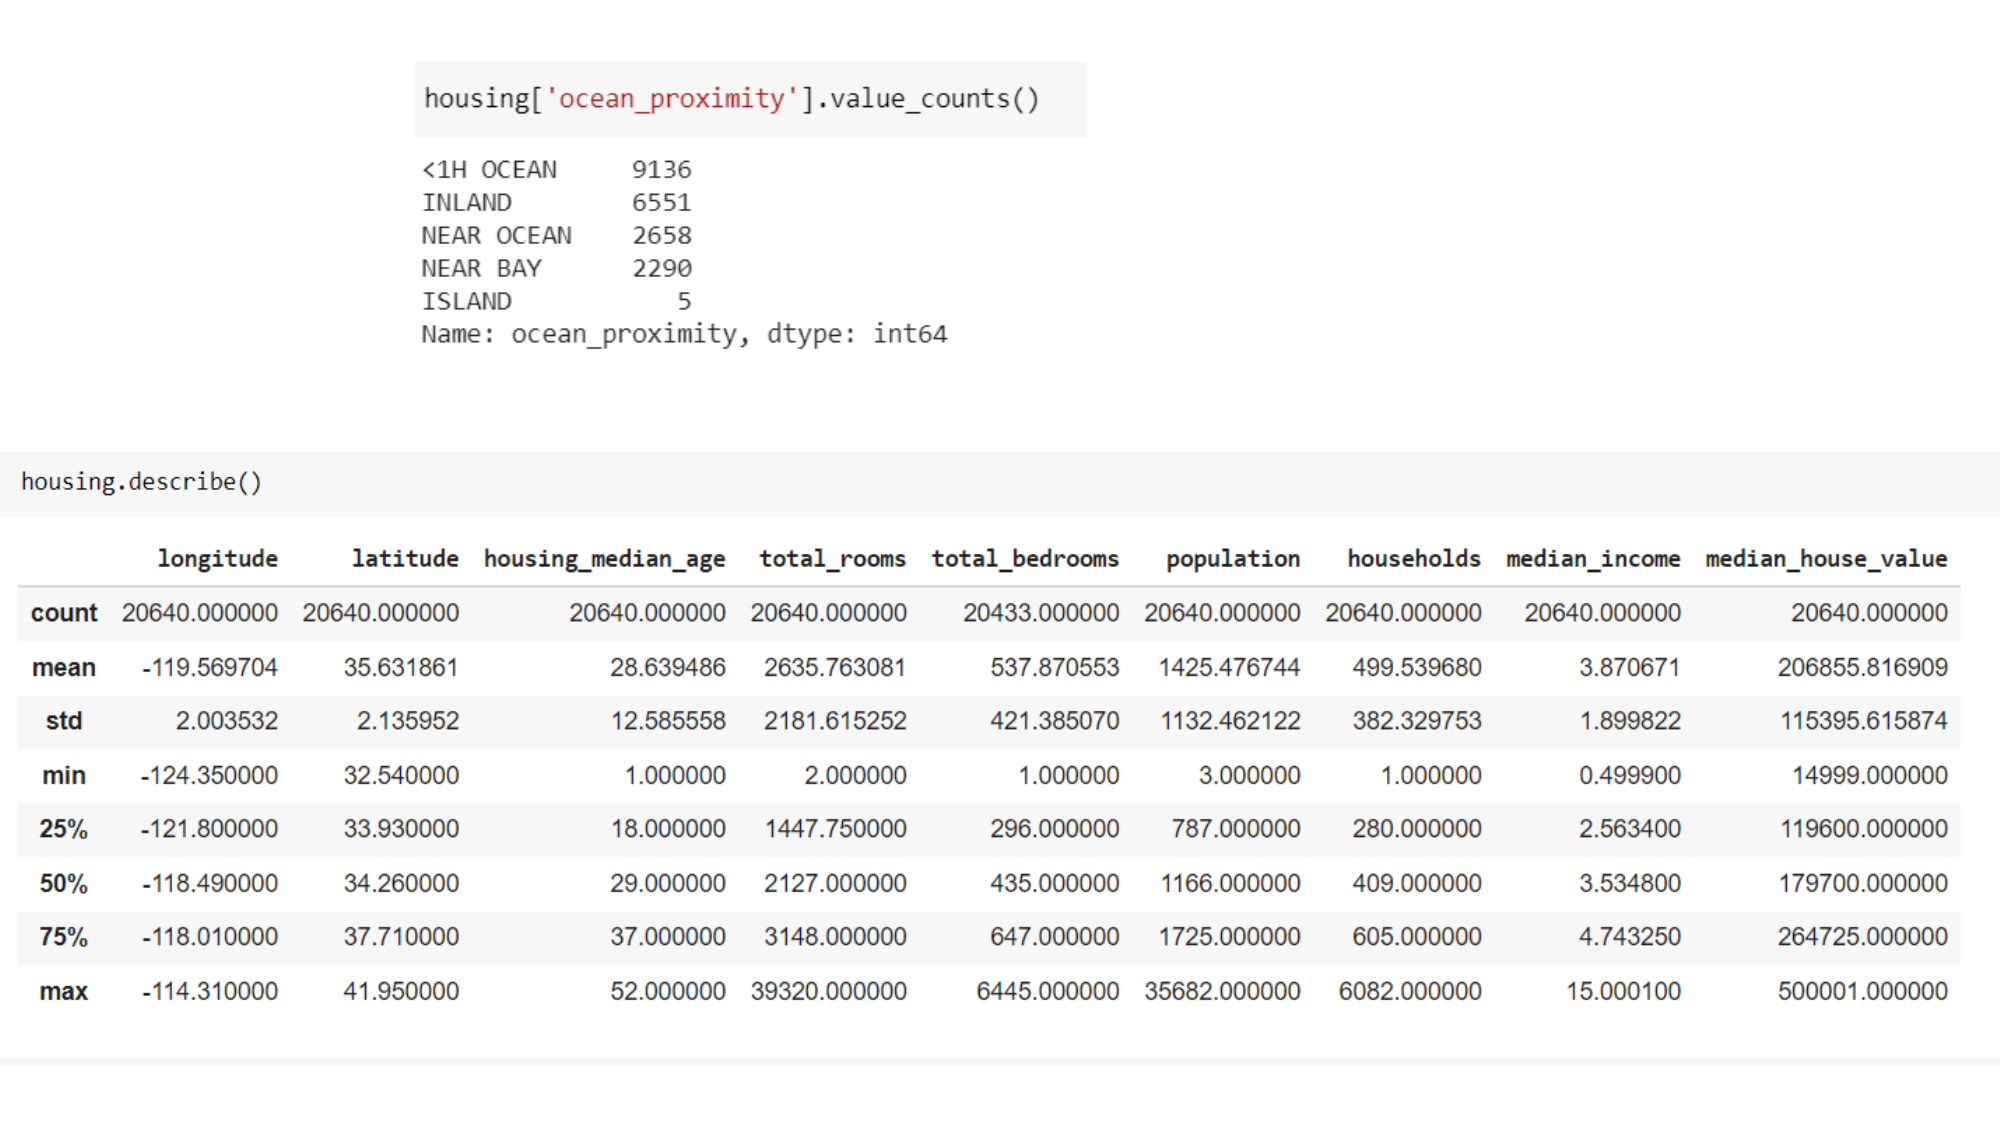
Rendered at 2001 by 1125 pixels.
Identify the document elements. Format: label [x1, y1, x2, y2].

picture [0, 452, 2000, 1066]
picture [415, 59, 1087, 382]
